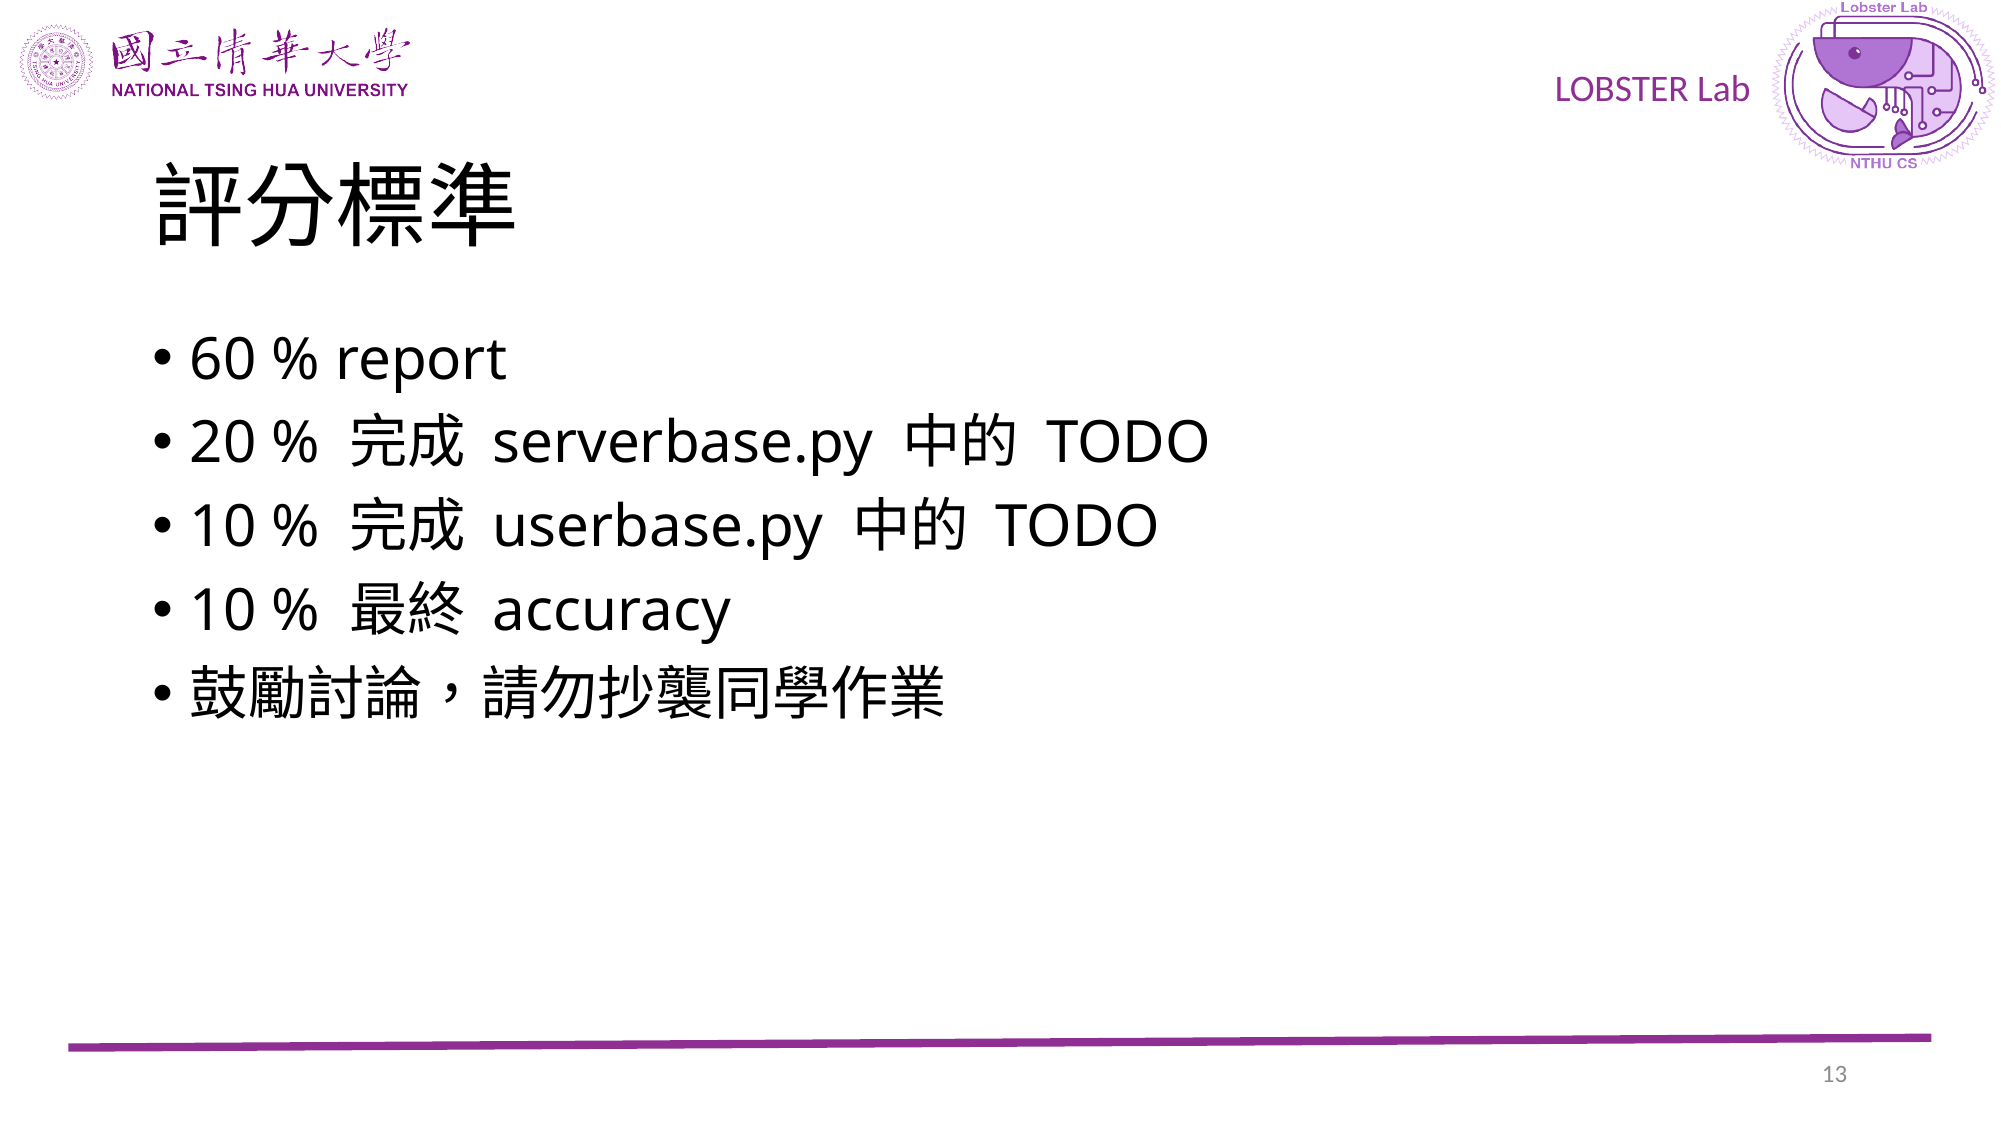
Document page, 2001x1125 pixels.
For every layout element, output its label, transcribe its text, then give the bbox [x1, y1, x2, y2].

picture [1767, 0, 2000, 173]
picture [19, 24, 410, 100]
title 評分標準 [137, 101, 1863, 319]
list 60 % report 20 % 完成 serverbase.py 中的 TODO 10 % 完成 userbase.py 中的 TODO 10 % 最終 accuracy 鼓勵討論，請勿抄襲同學作業 [137, 321, 1863, 1036]
slide_number 12 [1412, 1042, 1863, 1103]
